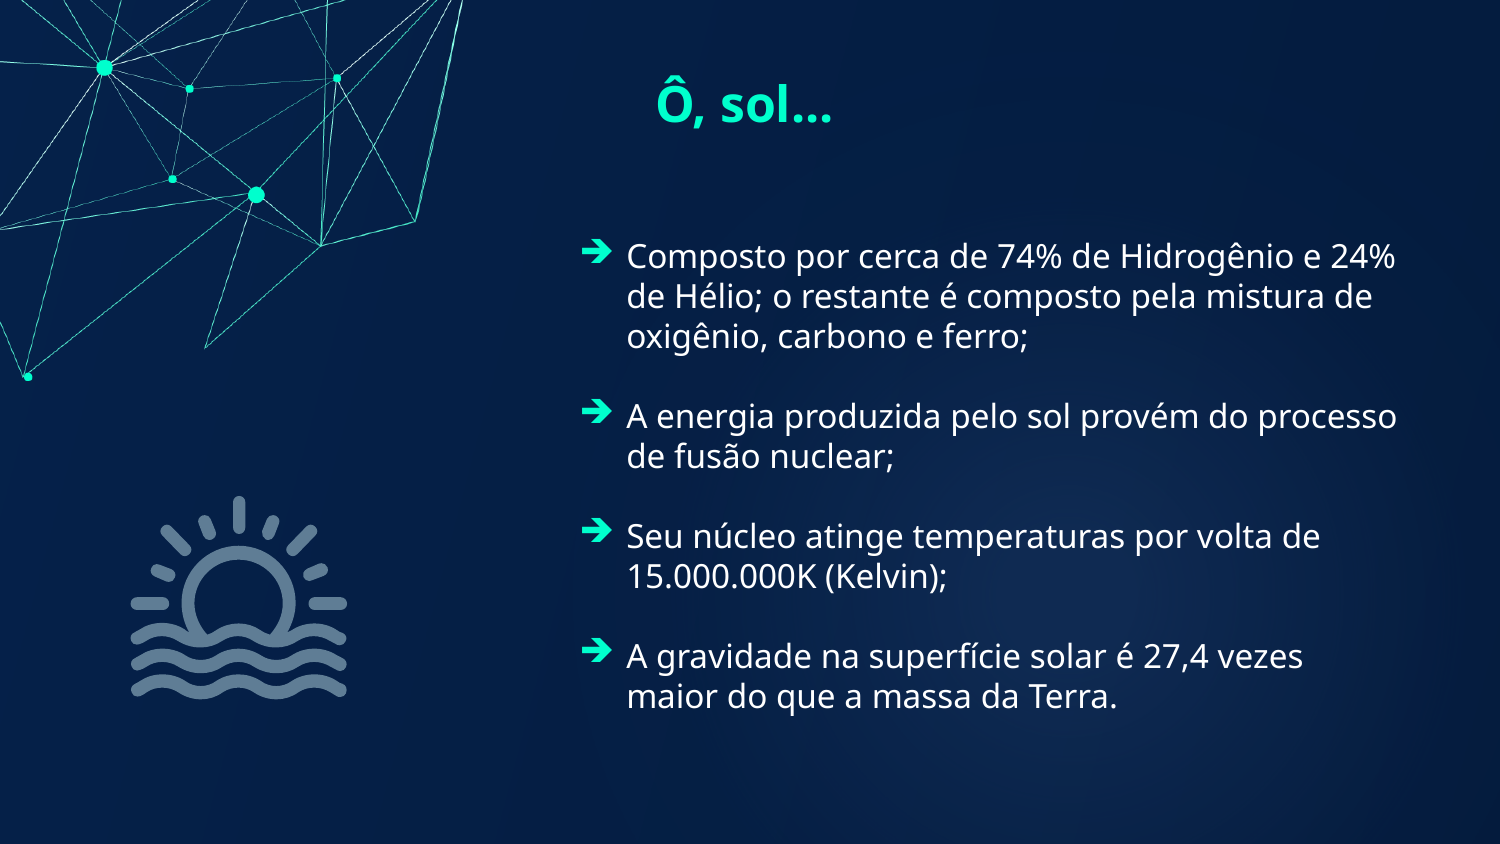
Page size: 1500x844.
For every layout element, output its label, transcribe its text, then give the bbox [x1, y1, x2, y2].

text_box Composto por cerca de 74% de Hidrogênio e 24% de Hélio; o restante é composto pela mistura de oxigênio, carbono e ferro; A energia produzida pelo sol provém do processo de fusão nuclear; Seu núcleo atinge temperaturas por volta de 15.000.000K (Kelvin); A gravidade na superfície solar é 27,4 vezes maior do que a massa da Terra. [564, 228, 1420, 758]
picture [0, 0, 1500, 844]
title Ô, sol... [316, 57, 1173, 214]
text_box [129, 495, 348, 700]
